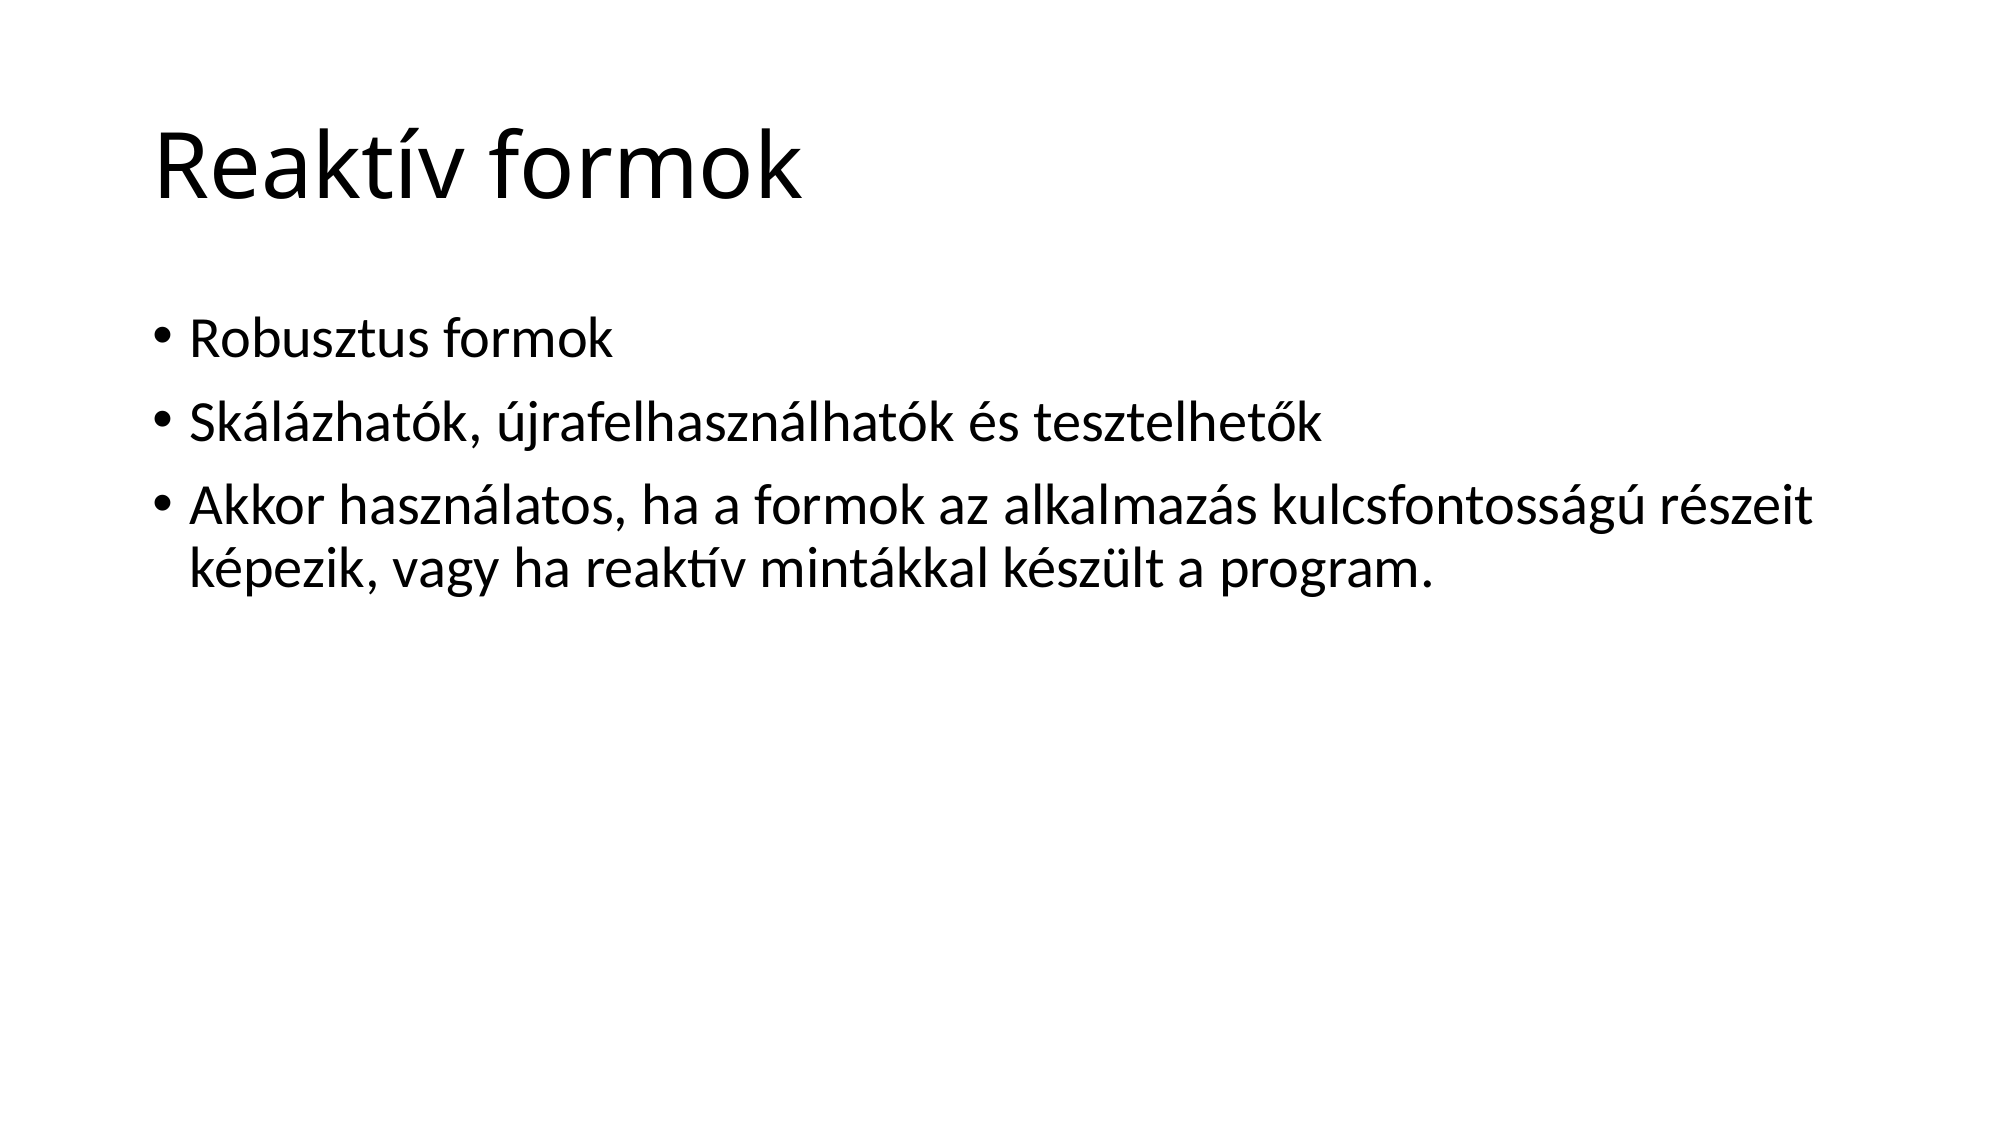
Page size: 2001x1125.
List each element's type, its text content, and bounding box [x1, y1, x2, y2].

list Robusztus formok Skálázhatók, újrafelhasználhatók és tesztelhetők Akkor használatos, ha a formok az alkalmazás kulcsfontosságú részeit képezik, vagy ha reaktív mintákkal készült a program. [137, 299, 1863, 1014]
title Reaktív formok [137, 59, 1863, 278]
